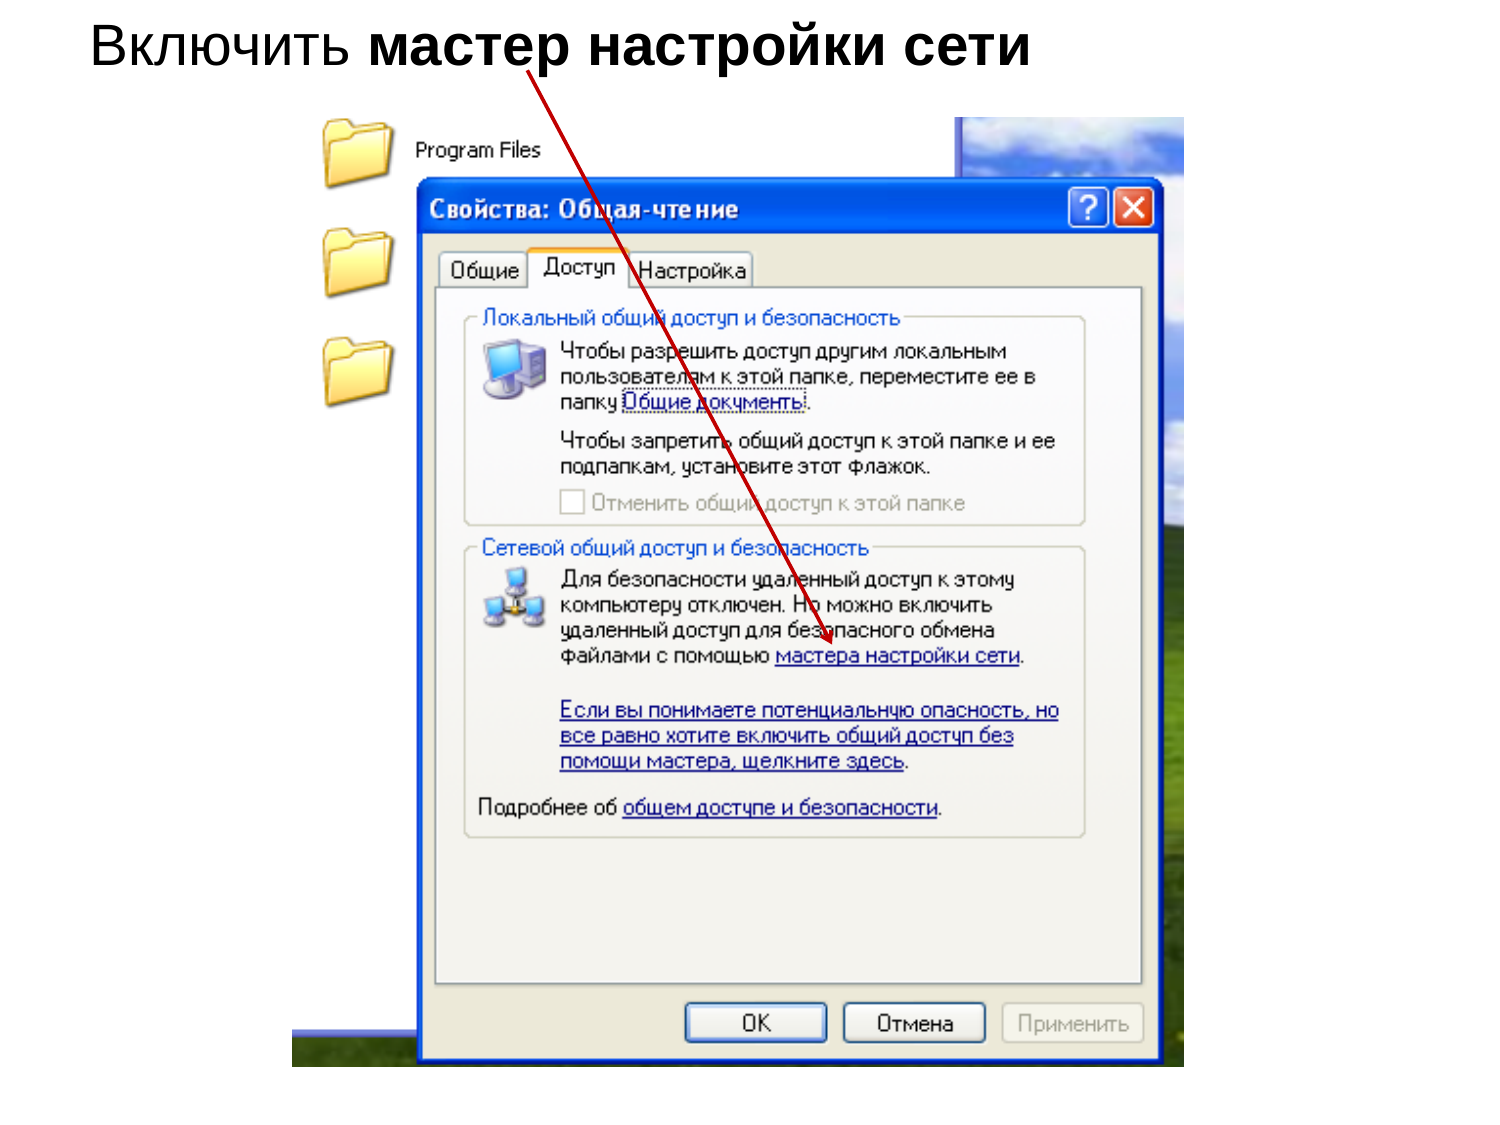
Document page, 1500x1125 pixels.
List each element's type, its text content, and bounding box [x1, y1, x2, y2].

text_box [392, 204, 967, 510]
text_box Включить мастер настройки сети [0, 0, 1500, 85]
picture [292, 116, 1184, 1067]
